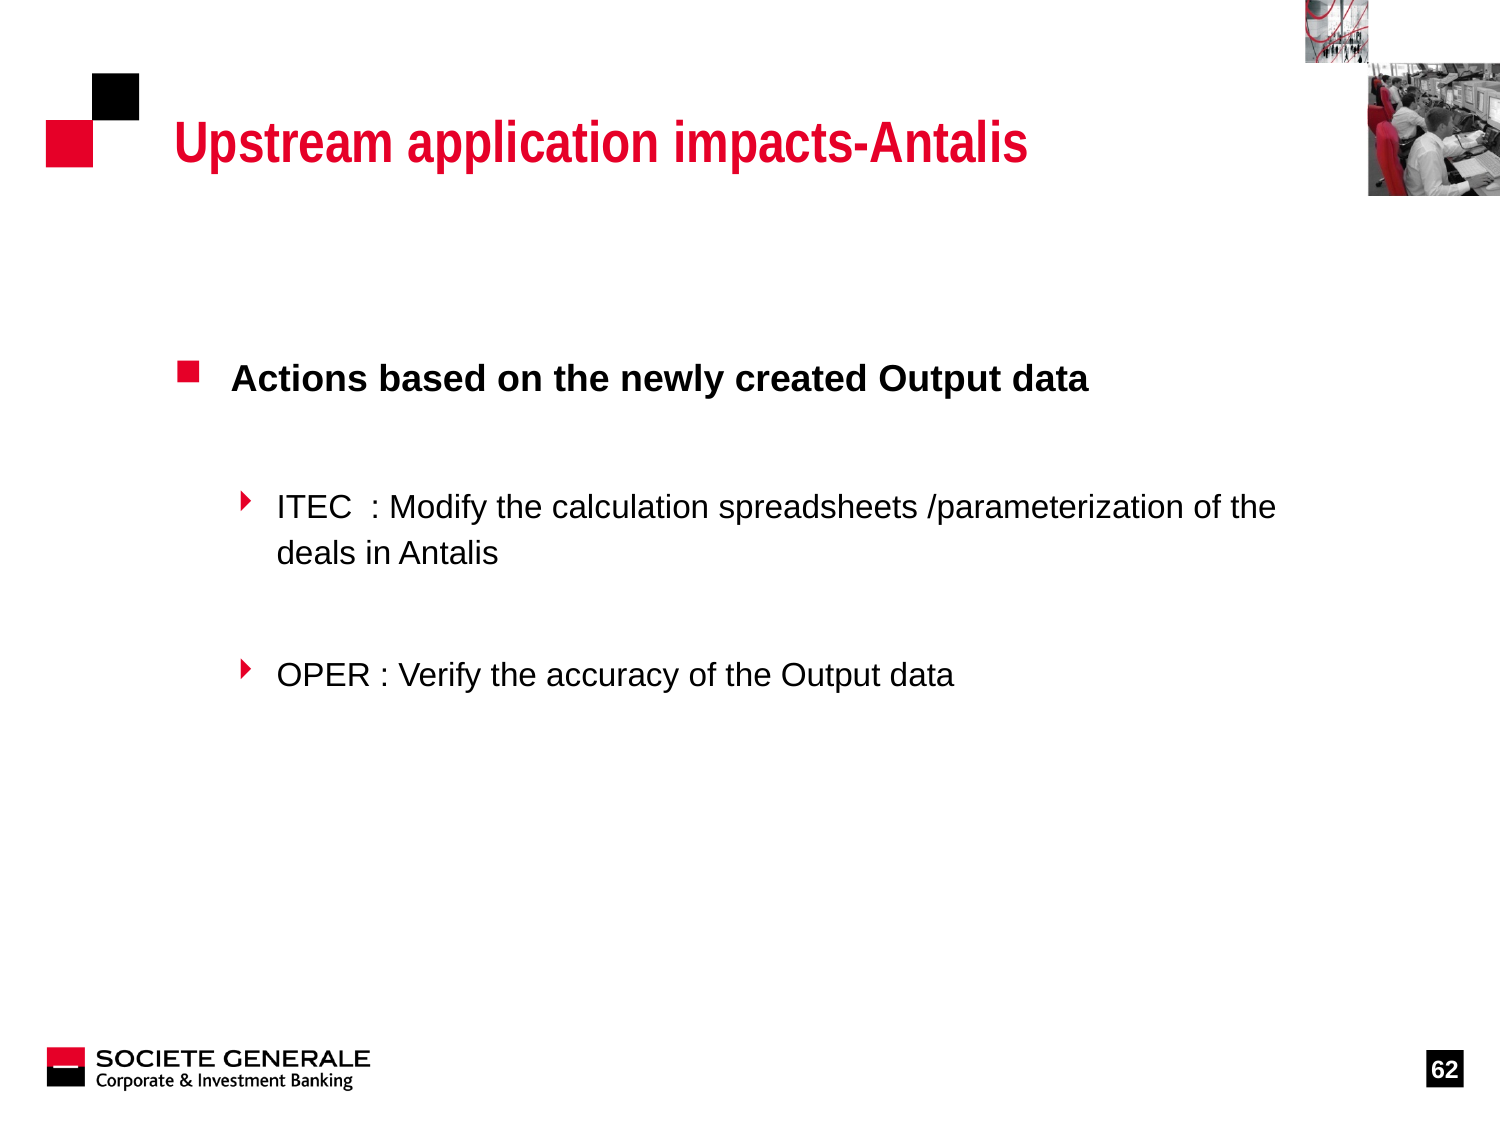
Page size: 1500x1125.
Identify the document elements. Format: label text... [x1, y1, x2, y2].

list Actions based on the newly created Output data ITEC : Modify the calculation spreadsheets /parameterization of the deals in Antalis OPER : Verify the accuracy of the Output data [159, 252, 1381, 1000]
title Upstream application impacts-Antalis [159, 104, 1353, 235]
picture [45, 1046, 372, 1092]
slide_number 62 [1426, 1049, 1465, 1088]
picture [1305, 0, 1500, 196]
